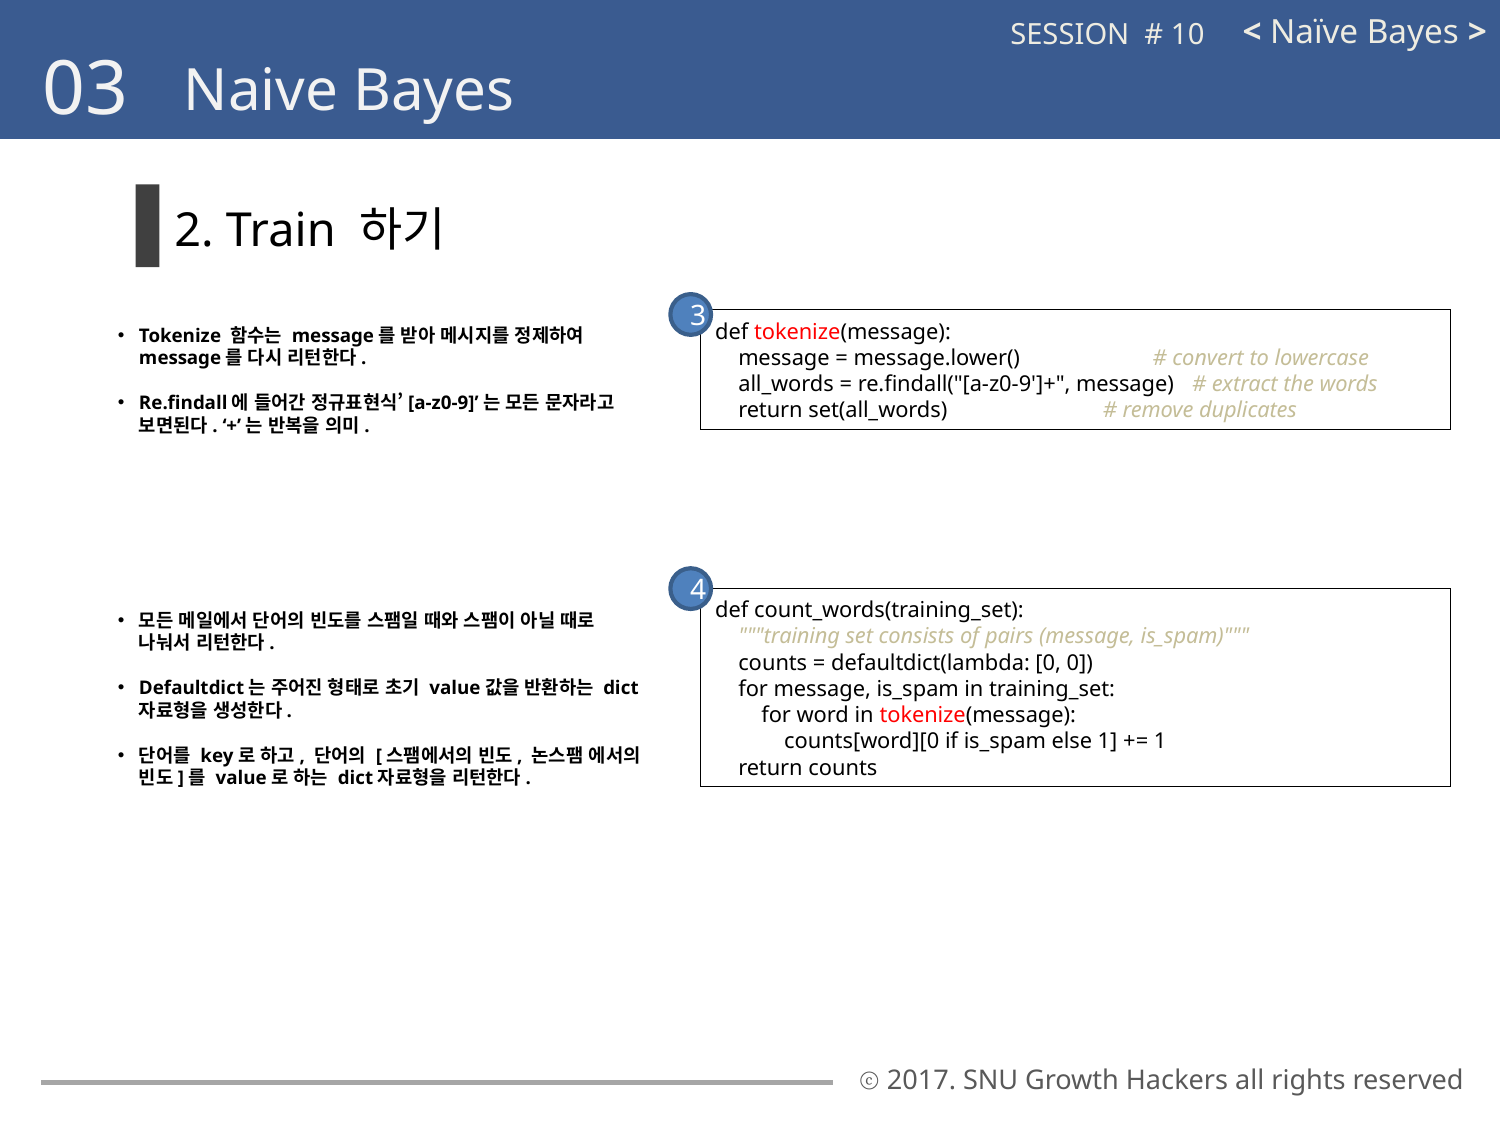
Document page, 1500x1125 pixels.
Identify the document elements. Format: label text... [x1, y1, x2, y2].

text_box Tokenize 함수는 message를 받아 메시지를 정제하여 message를 다시 리턴한다. Re.findall에 들어간 정규표현식’[a-z0-9]’는 모든 문자라고 보면된다. ‘+’는 반복을 의미. [101, 306, 665, 431]
text_box 모든 메일에서 단어의 빈도를 스팸일 때와 스팸이 아닐 때로 나눠서 리턴한다. Defaultdict는 주어진 형태로 초기 value값을 반환하는 dict 자료형을 생성한다. 단어를 key로 하고, 단어의 [스팸에서의 빈도, 논스팸 에서의 빈도]를 value로 하는 dict자료형을 리턴한다. [103, 600, 664, 819]
text_box SESSION # 10 [995, 7, 1228, 58]
text_box 3 [668, 292, 714, 337]
text_box [0, 0, 1500, 139]
text_box < Naïve Bayes > [1227, 2, 1500, 58]
text_box [134, 182, 159, 269]
text_box 03 [27, 32, 144, 138]
text_box 4 [668, 566, 714, 612]
text_box Naive Bayes [169, 44, 530, 130]
text_box def count_words(training_set): """training set consists of pairs (message, is_spam)""" counts = defaultdict(lambda: [0, 0]) for message, is_spam in training_set: for word in tokenize(message): counts[word][0 if is_spam else 1] += 1 return counts [700, 588, 1451, 787]
text_box ⓒ 2017. SNU Growth Hackers all rights reserved [844, 1055, 1495, 1103]
text_box def tokenize(message): message = message.lower() # convert to lowercase all_words = re.findall("[a-z0-9']+", message) # extract the words return set(all_words) # remove duplicates [700, 309, 1451, 430]
text_box 2. Train 하기 [159, 176, 1454, 278]
